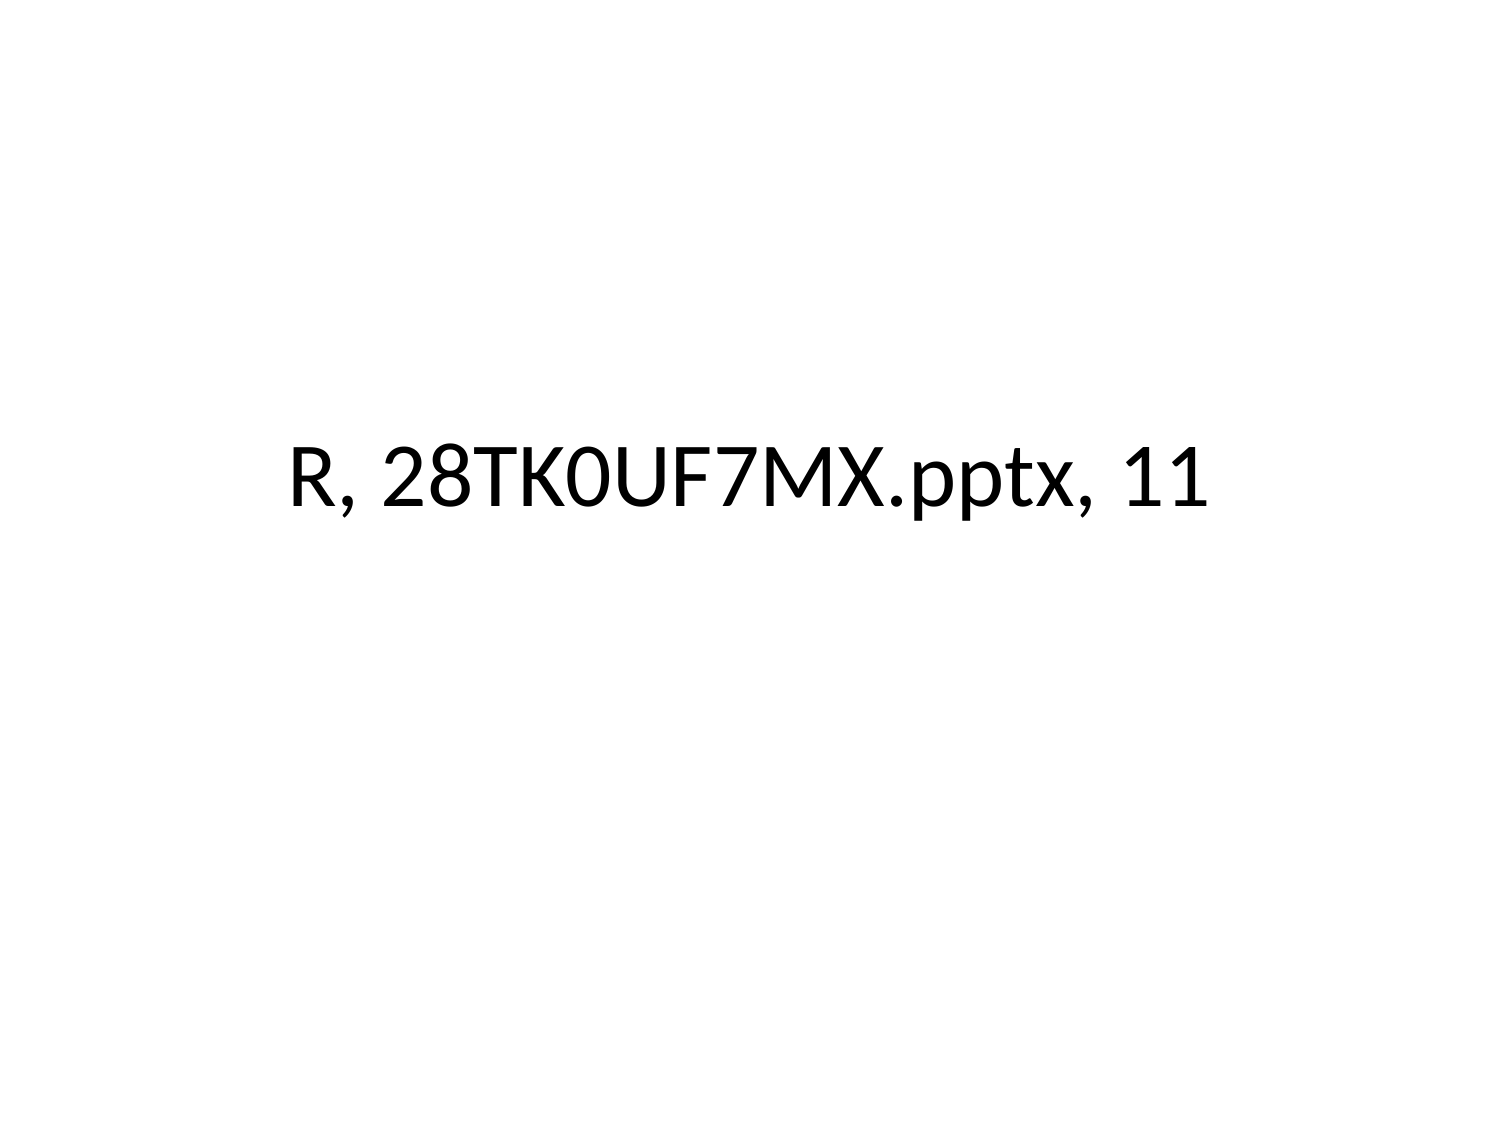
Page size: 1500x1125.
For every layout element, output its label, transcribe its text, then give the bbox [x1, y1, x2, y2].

title R, 28TK0UF7MX.pptx, 11 [112, 349, 1388, 591]
